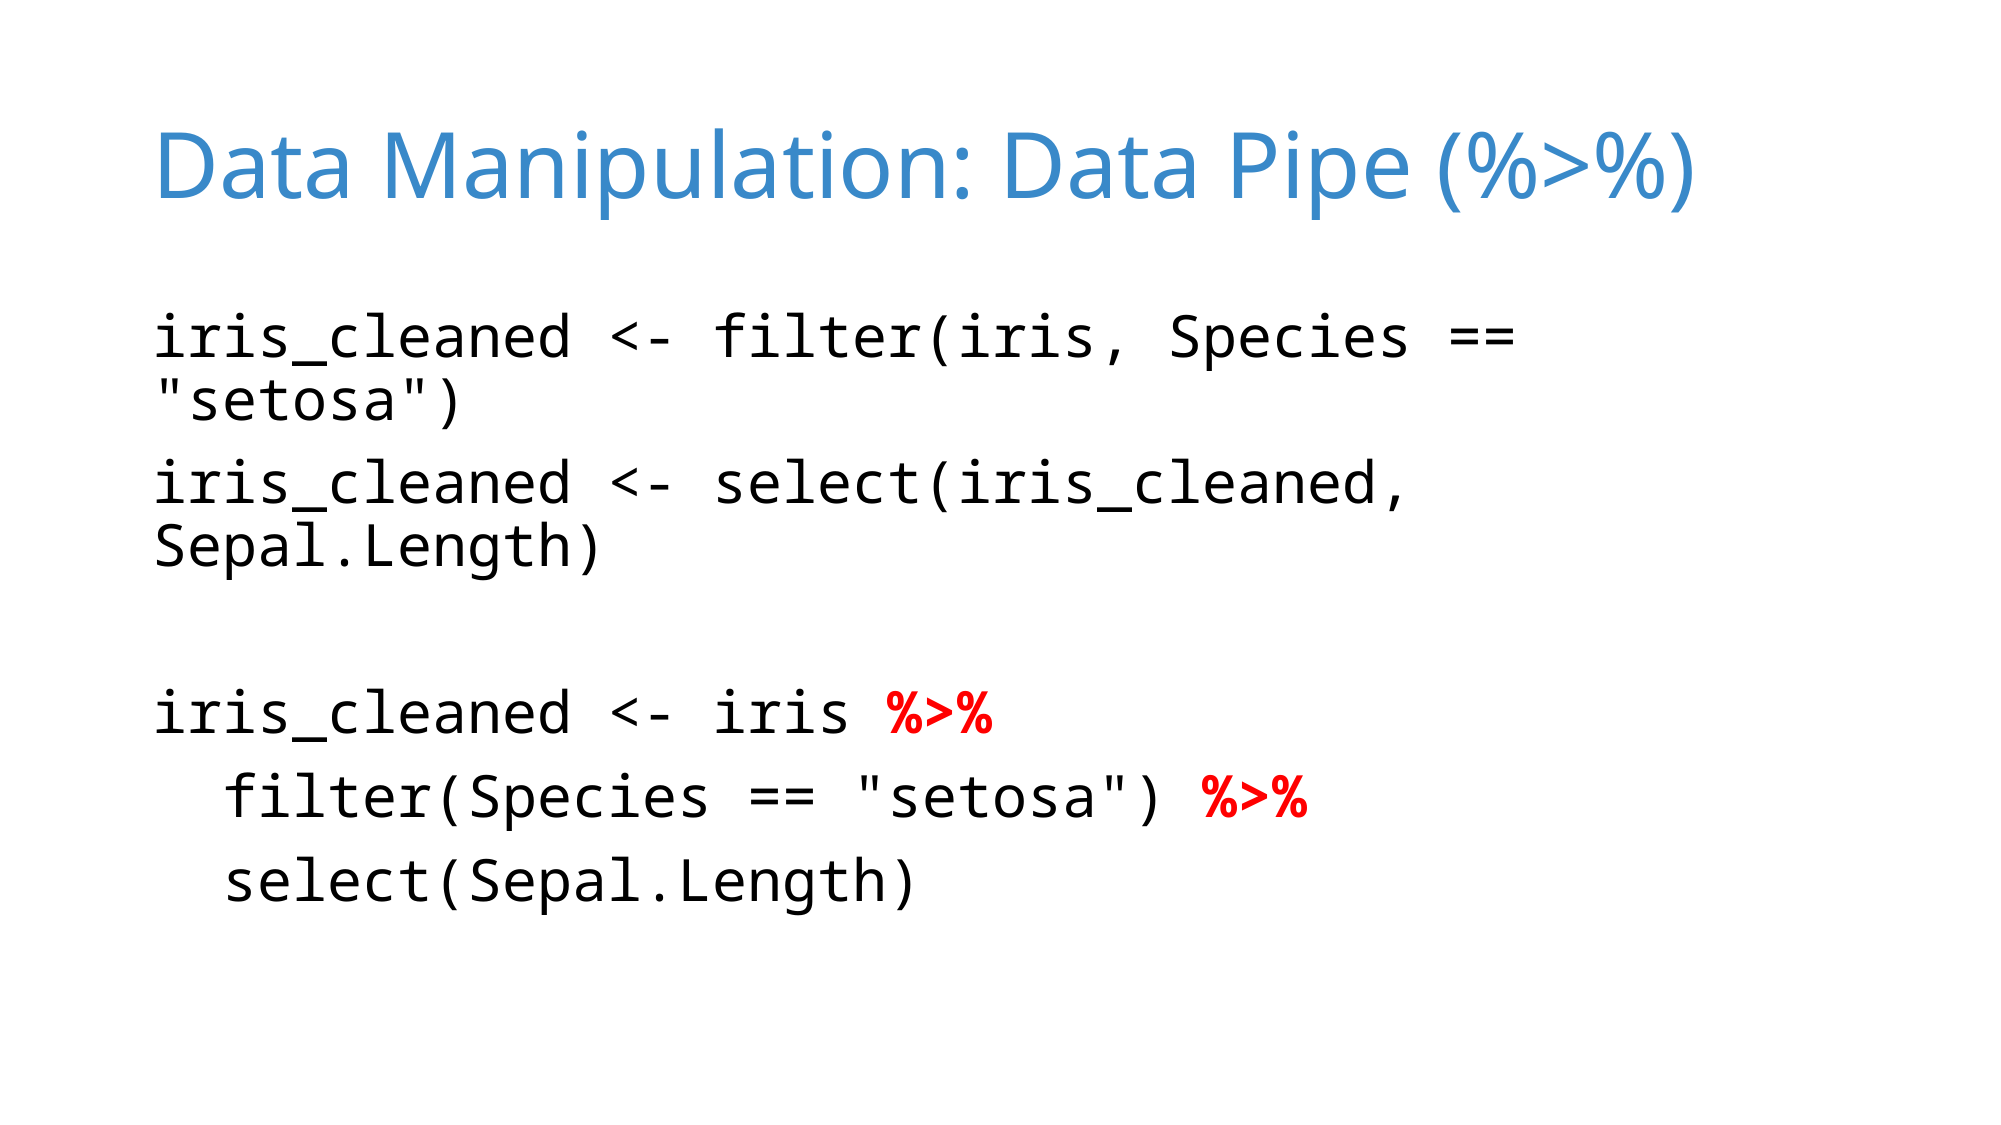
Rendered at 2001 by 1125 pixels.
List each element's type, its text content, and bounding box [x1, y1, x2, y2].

title Data Manipulation: Data Pipe (%>%) [137, 59, 1863, 278]
list iris_cleaned <- filter(iris, Species == "setosa") iris_cleaned <- select(iris_cleaned, Sepal.Length) iris_cleaned <- iris %>% filter(Species == "setosa") %>% select(Sepal.Length) [137, 299, 1863, 1014]
